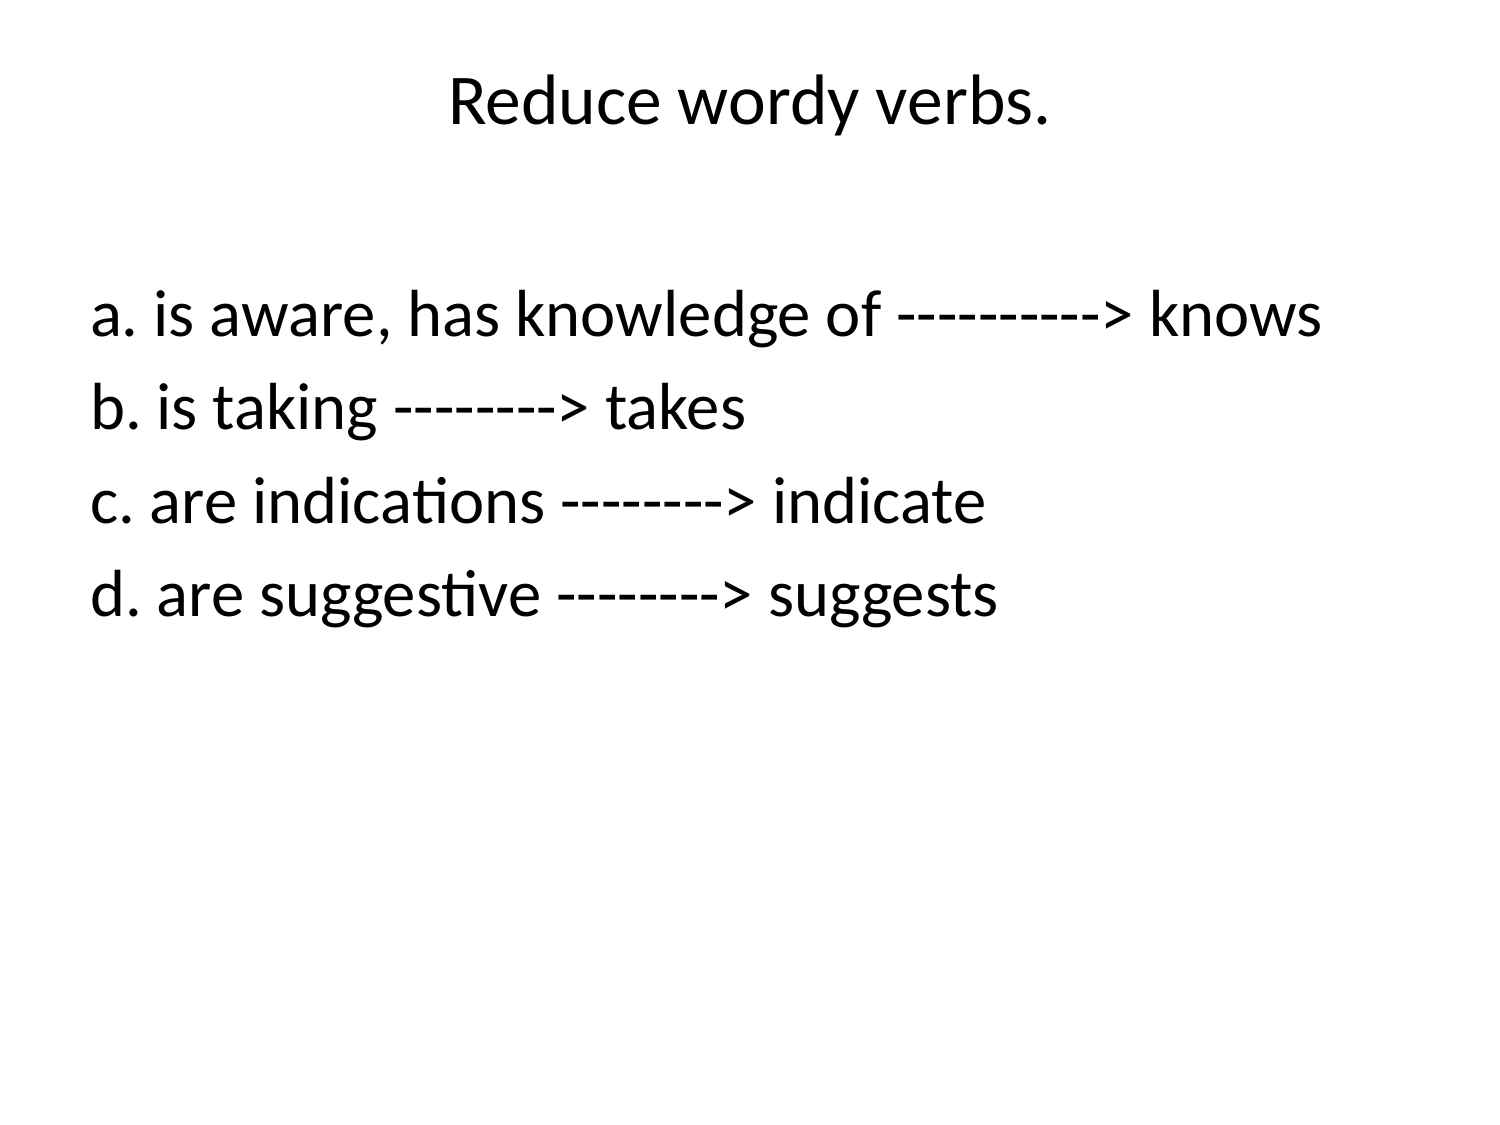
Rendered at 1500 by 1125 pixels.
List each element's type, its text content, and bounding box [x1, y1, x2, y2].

title Reduce wordy verbs. [75, 45, 1425, 233]
list a. is aware, has knowledge of ----------> knows b. is taking --------> takes c. are indications --------> indicate d. are suggestive --------> suggests [75, 262, 1425, 1005]
